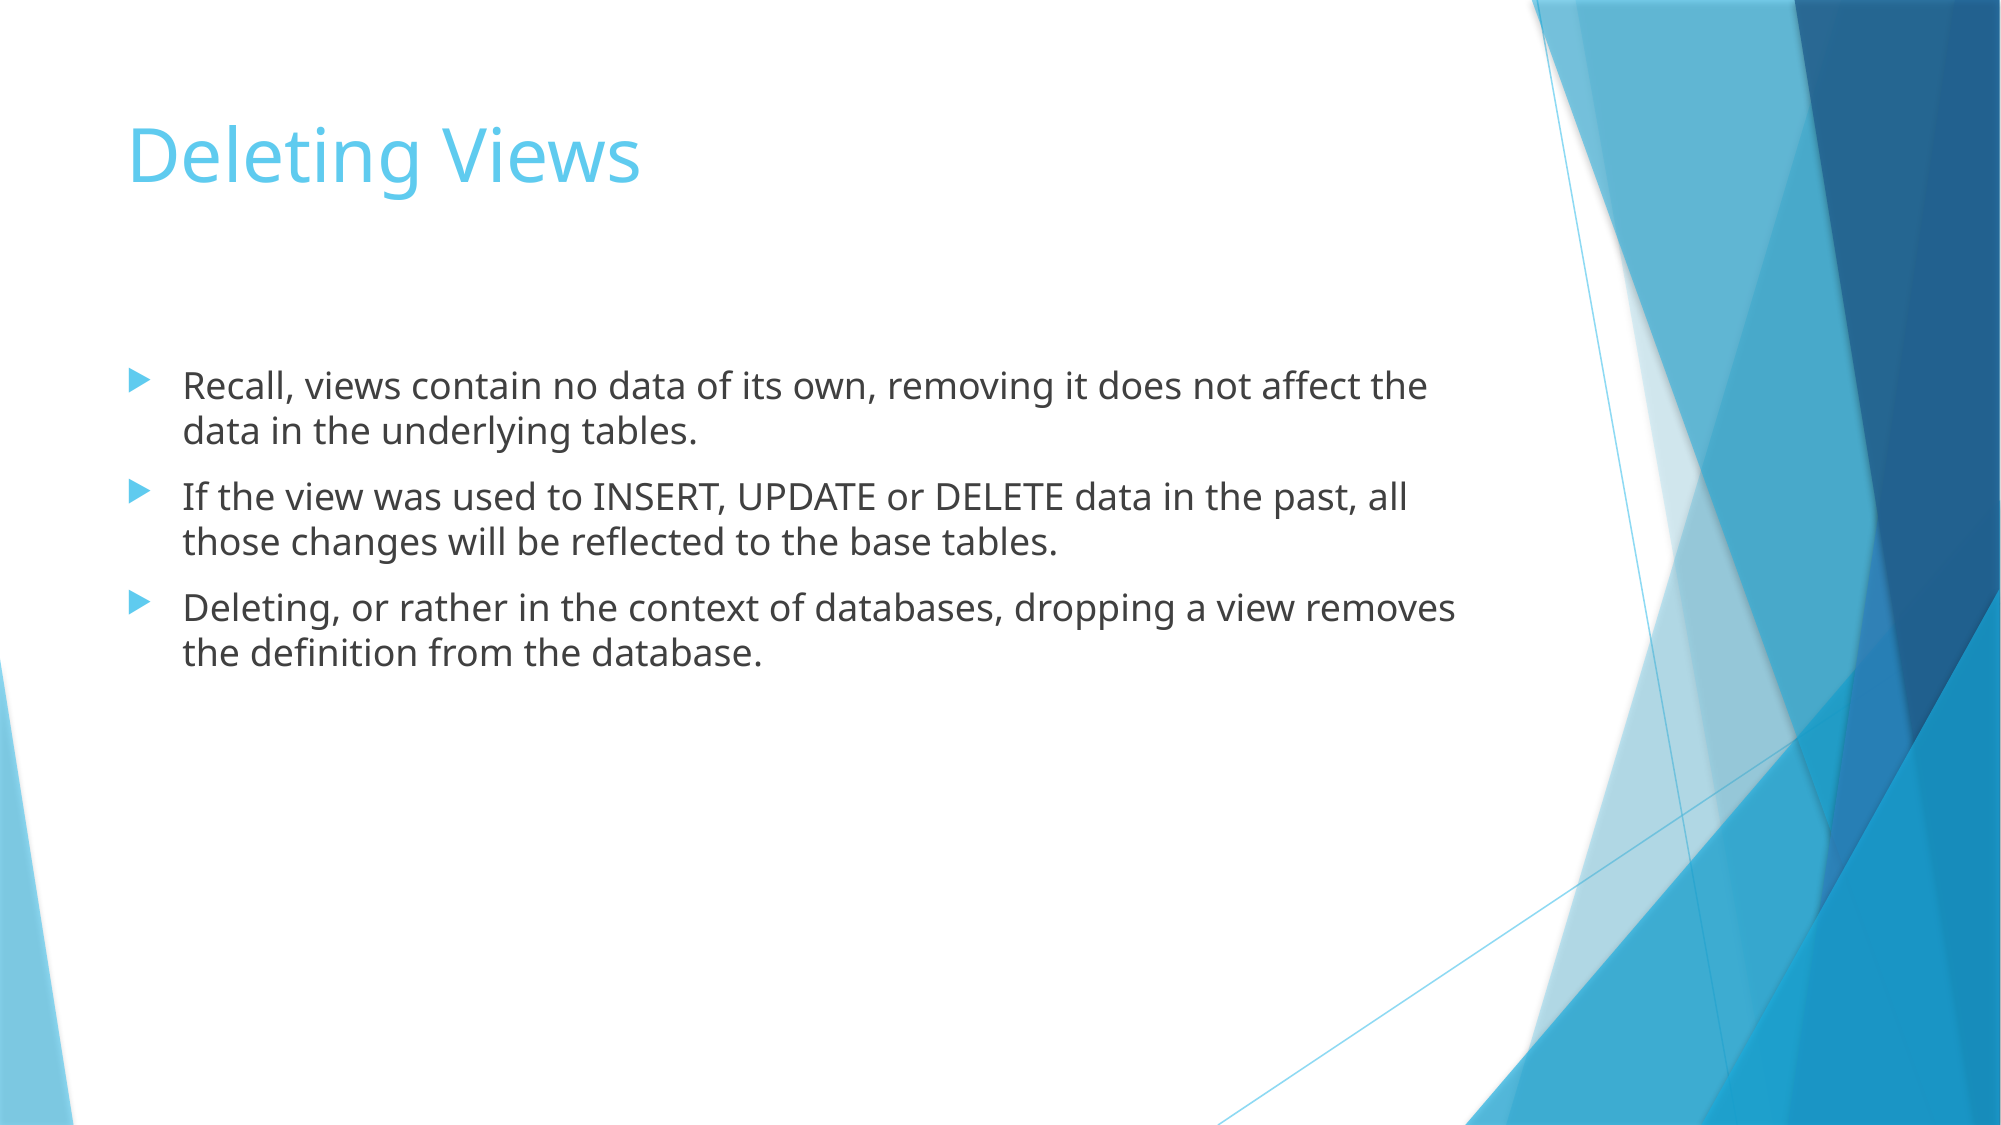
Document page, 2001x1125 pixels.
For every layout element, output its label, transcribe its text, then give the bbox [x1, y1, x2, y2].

list Recall, views contain no data of its own, removing it does not affect the data in the underlying tables. If the view was used to INSERT, UPDATE or DELETE data in the past, all those changes will be reflected to the base tables. Deleting, or rather in the context of databases, dropping a view removes the definition from the database. [111, 354, 1522, 992]
title Deleting Views [111, 99, 1522, 317]
